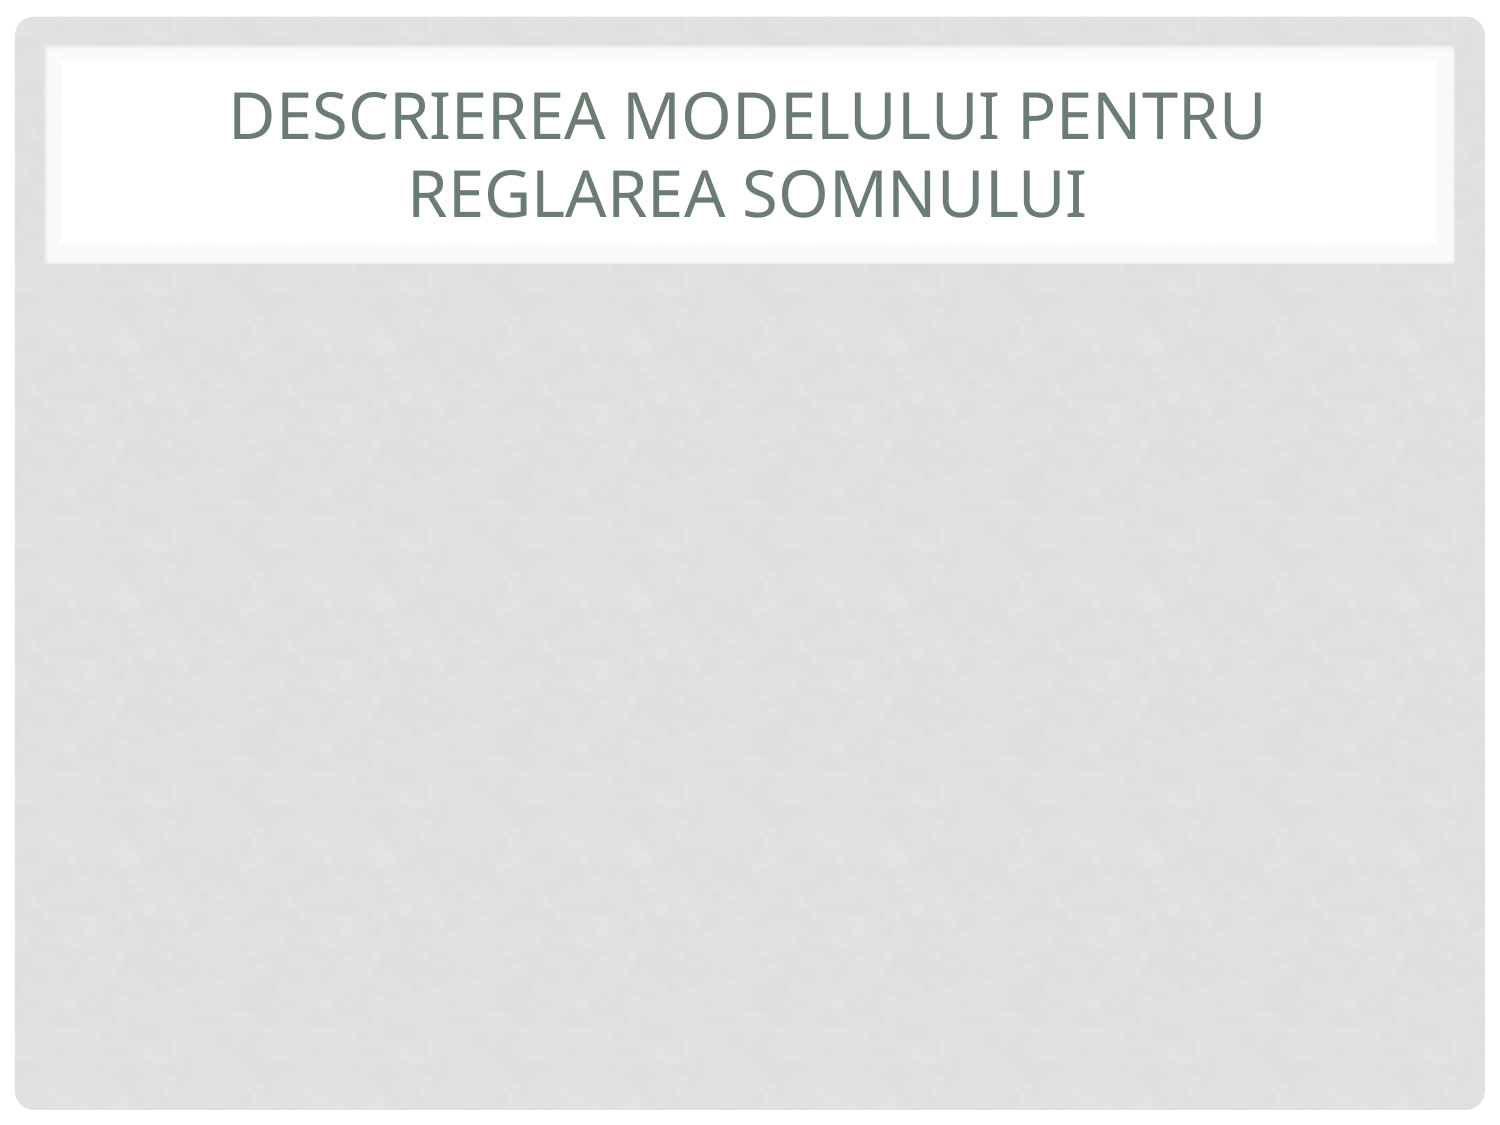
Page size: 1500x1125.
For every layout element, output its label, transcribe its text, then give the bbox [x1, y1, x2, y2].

title Descrierea modelului pentru reglarea somnului [76, 66, 1420, 239]
